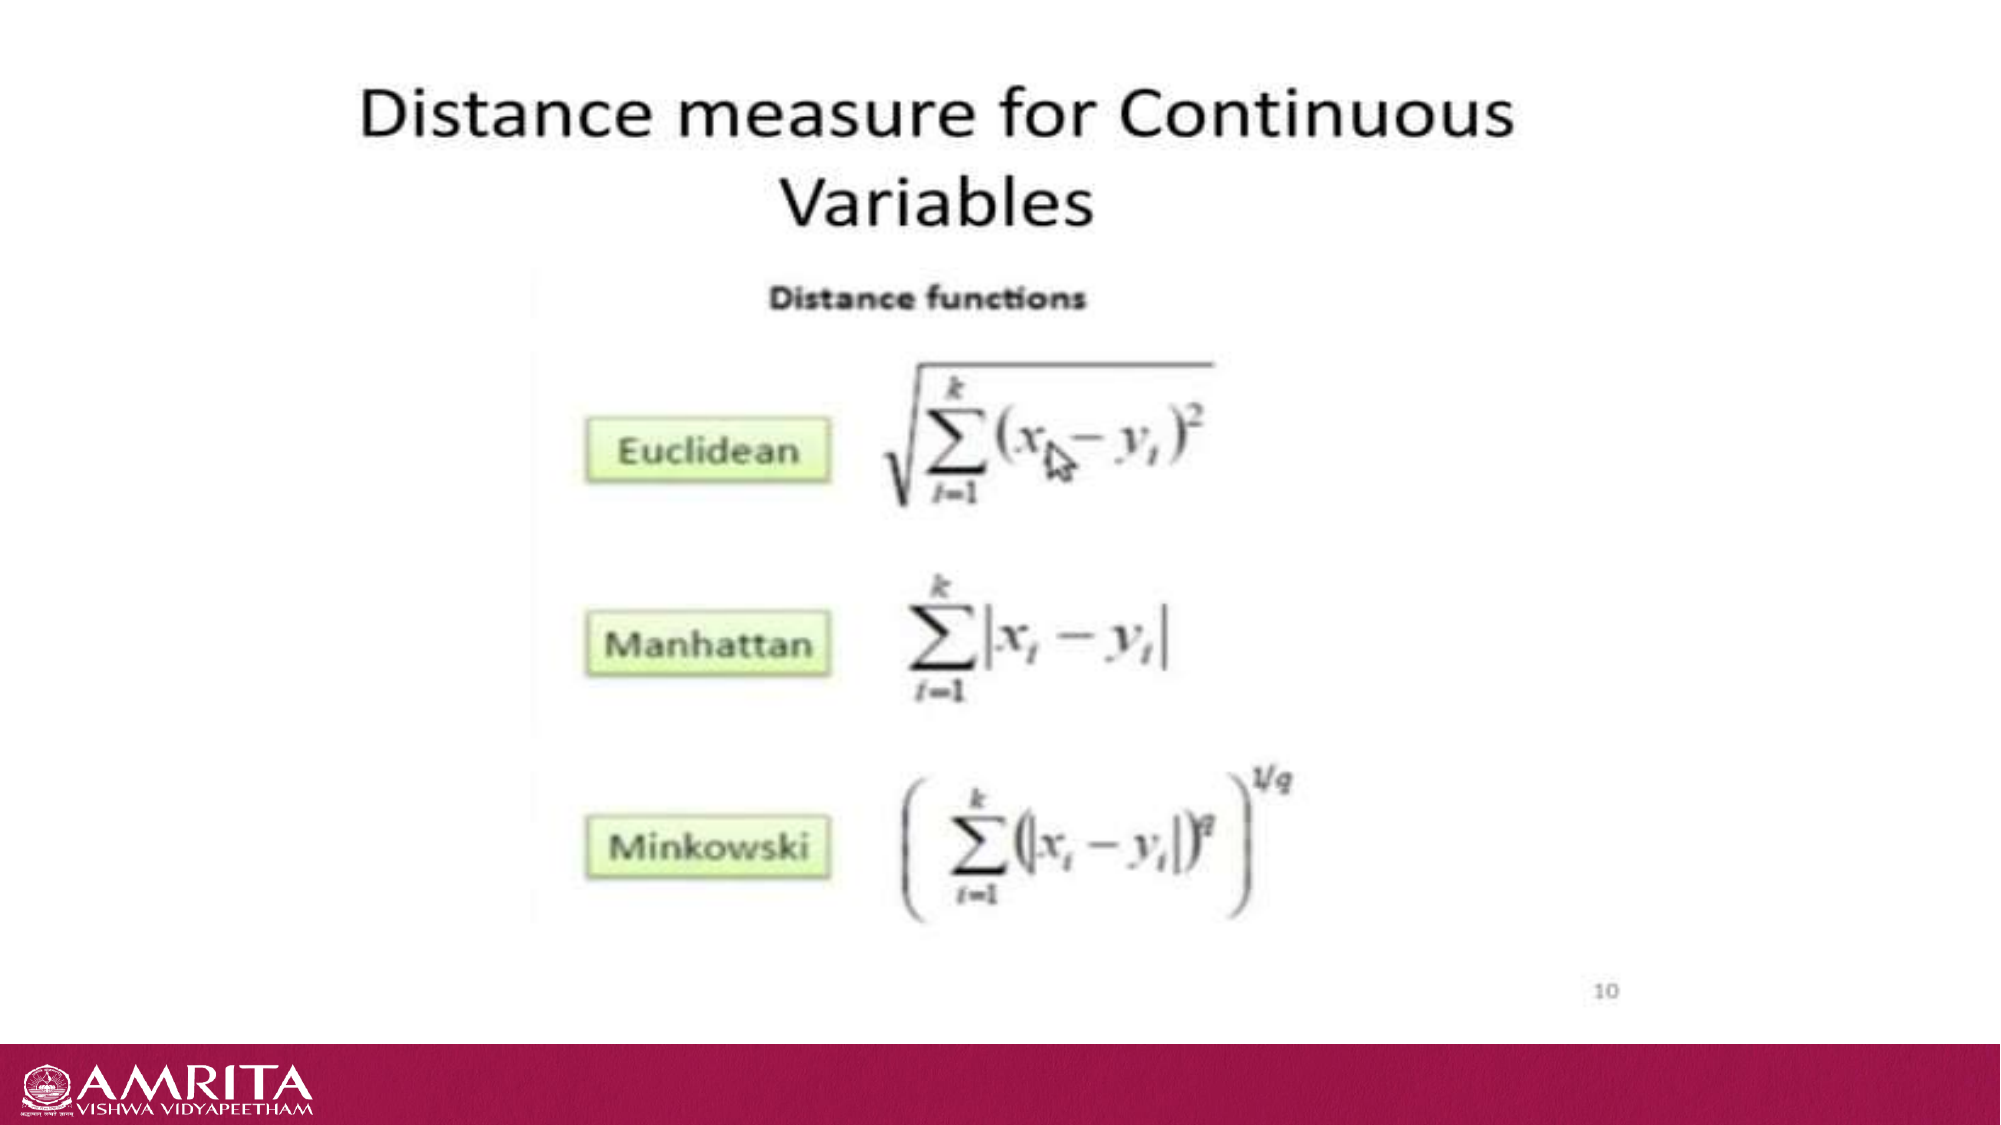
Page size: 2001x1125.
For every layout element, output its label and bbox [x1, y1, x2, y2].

picture [162, 33, 1713, 1037]
picture [0, 1044, 2000, 1125]
